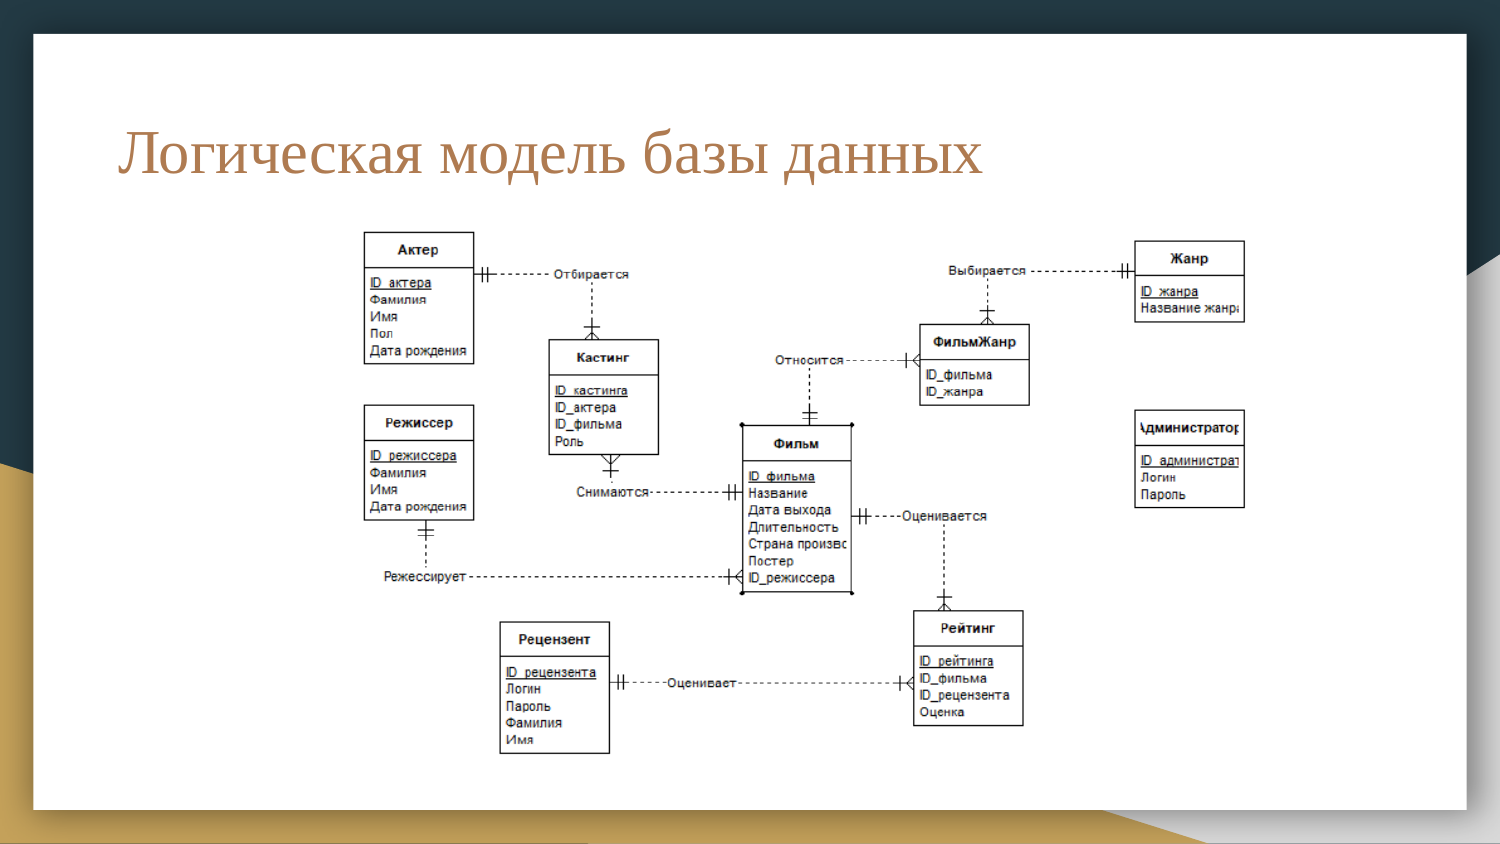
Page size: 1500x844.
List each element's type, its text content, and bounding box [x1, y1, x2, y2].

title Логическая модель базы данных [103, 96, 1067, 229]
picture [345, 214, 1264, 770]
